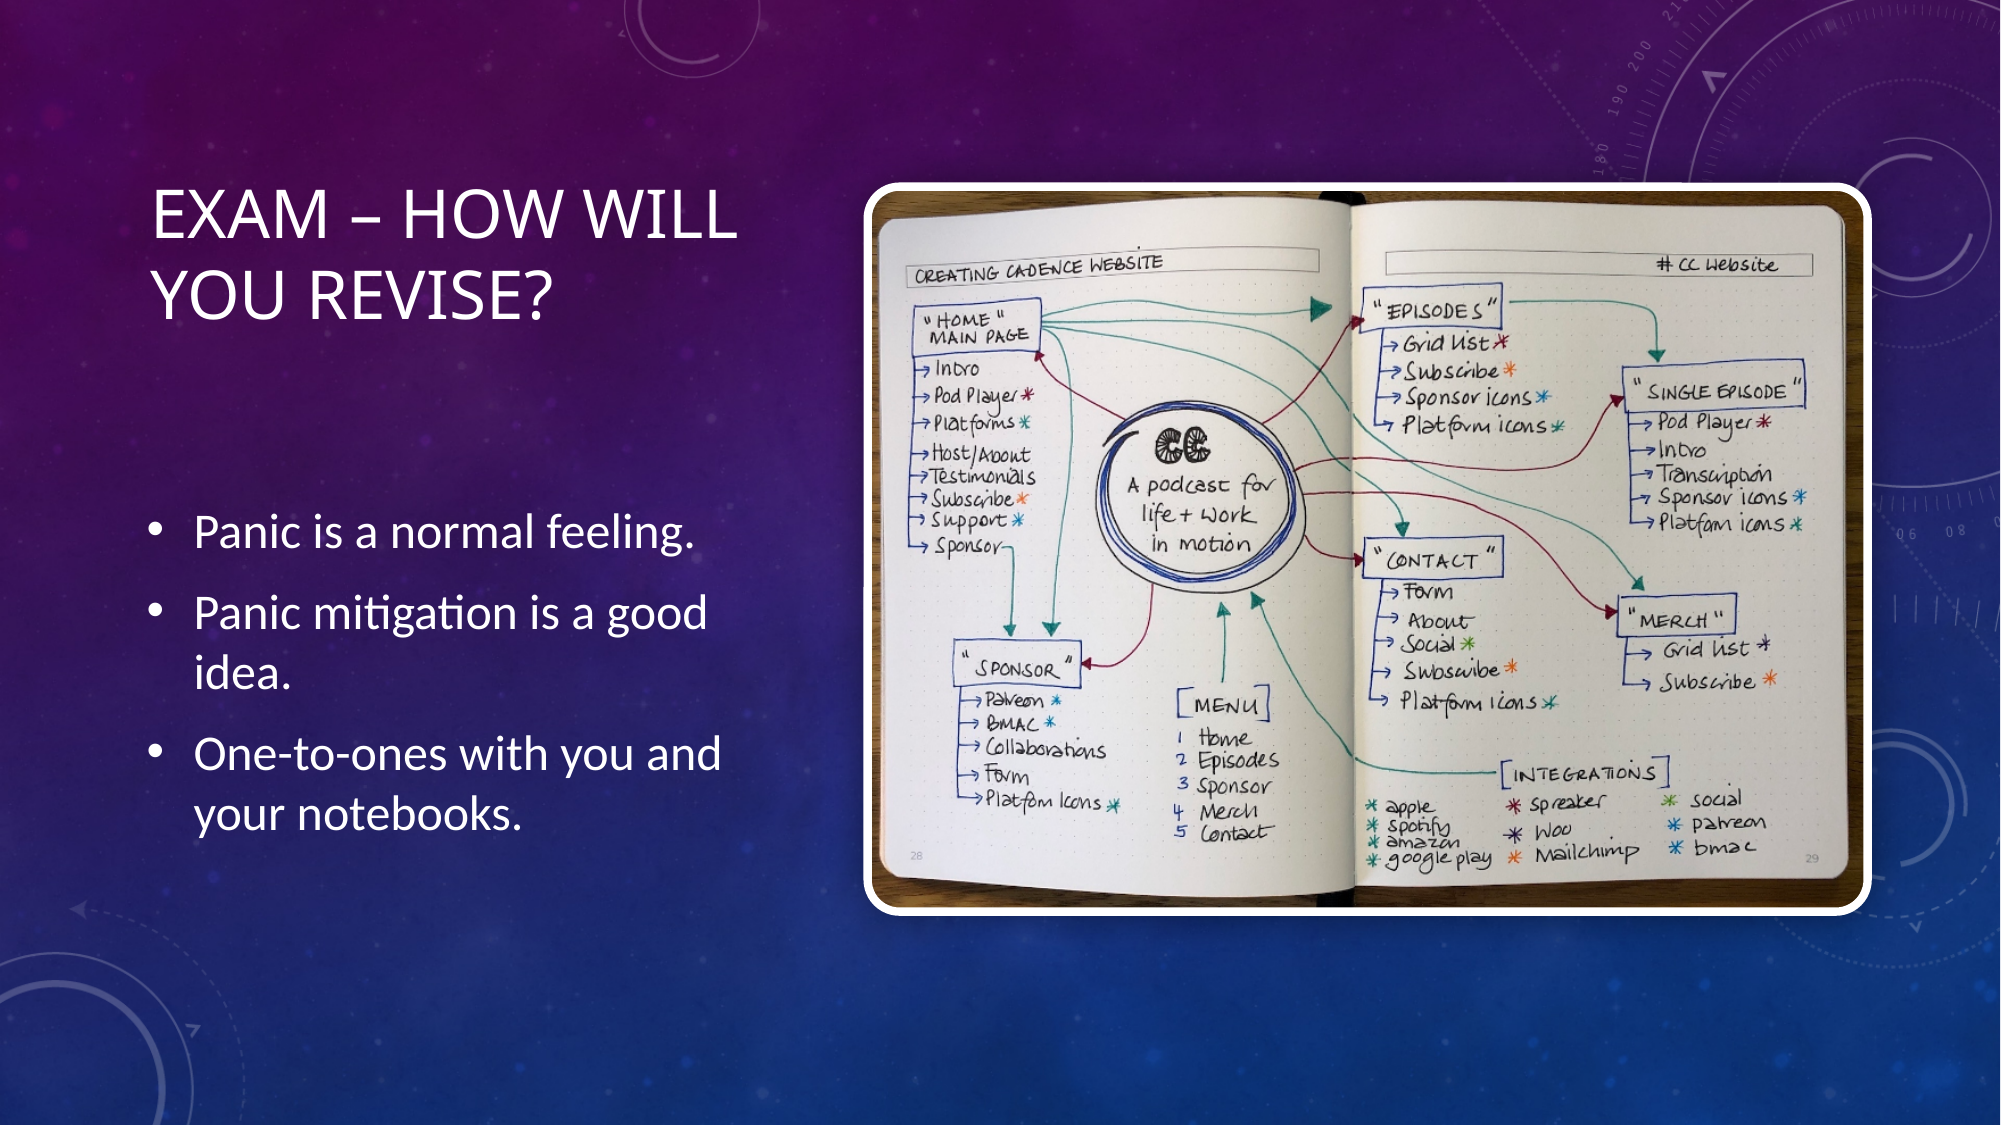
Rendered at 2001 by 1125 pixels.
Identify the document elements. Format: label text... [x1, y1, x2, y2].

picture [0, 0, 2001, 1125]
title Exam – how will you revise? [135, 132, 789, 370]
list Panic is a normal feeling. Panic mitigation is a good idea. One-to-ones with you and your notebooks. [131, 370, 789, 968]
